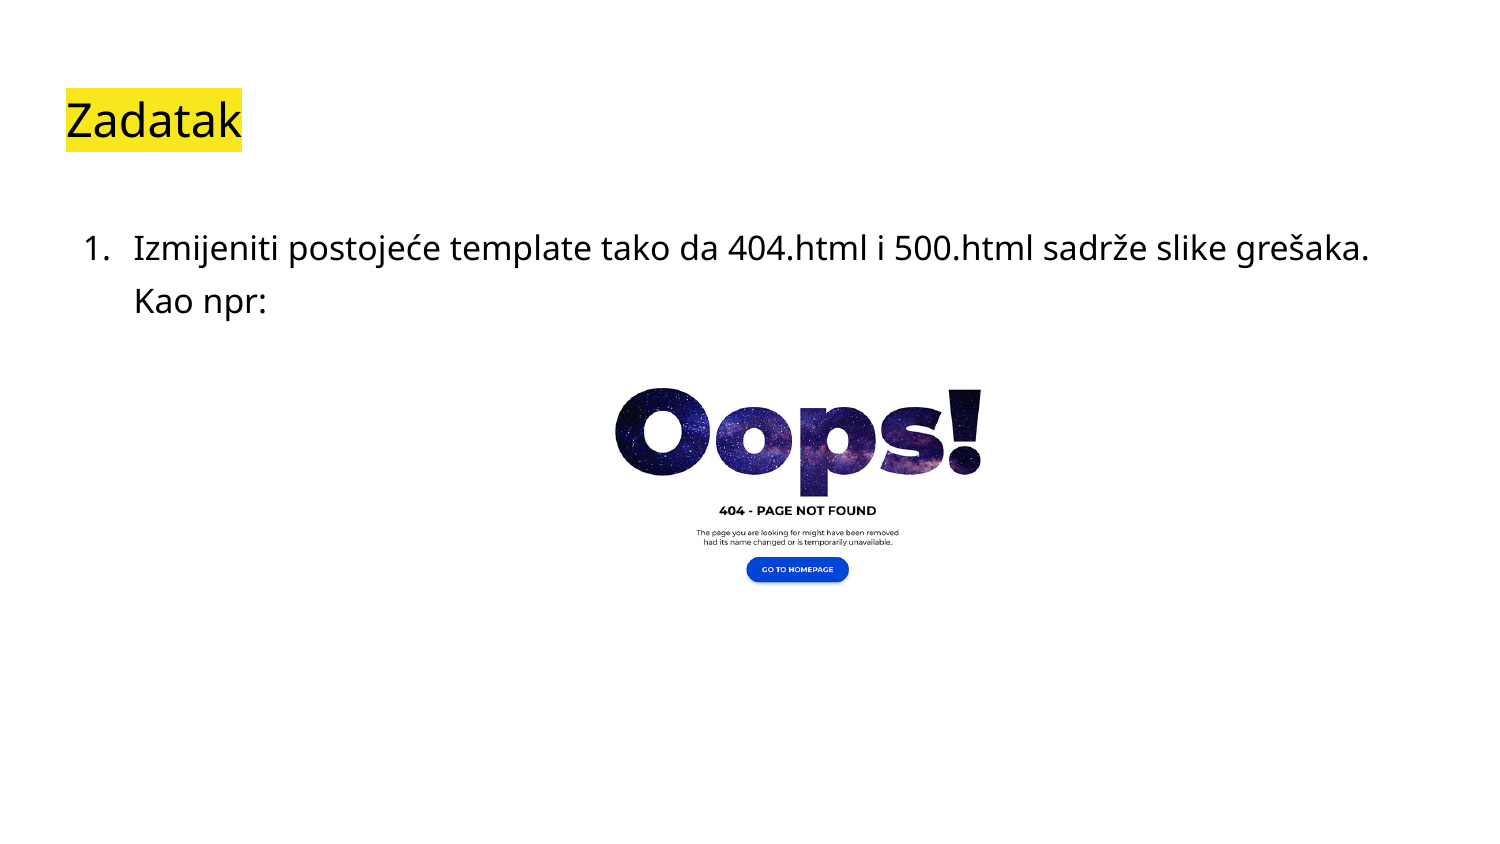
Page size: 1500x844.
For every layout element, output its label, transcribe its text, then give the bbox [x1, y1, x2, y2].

list Izmijeniti postojeće template tako da 404.html i 500.html sadrže slike grešaka. Kao npr: [51, 202, 1449, 844]
picture [459, 276, 1151, 673]
title Zadatak [51, 72, 1449, 167]
